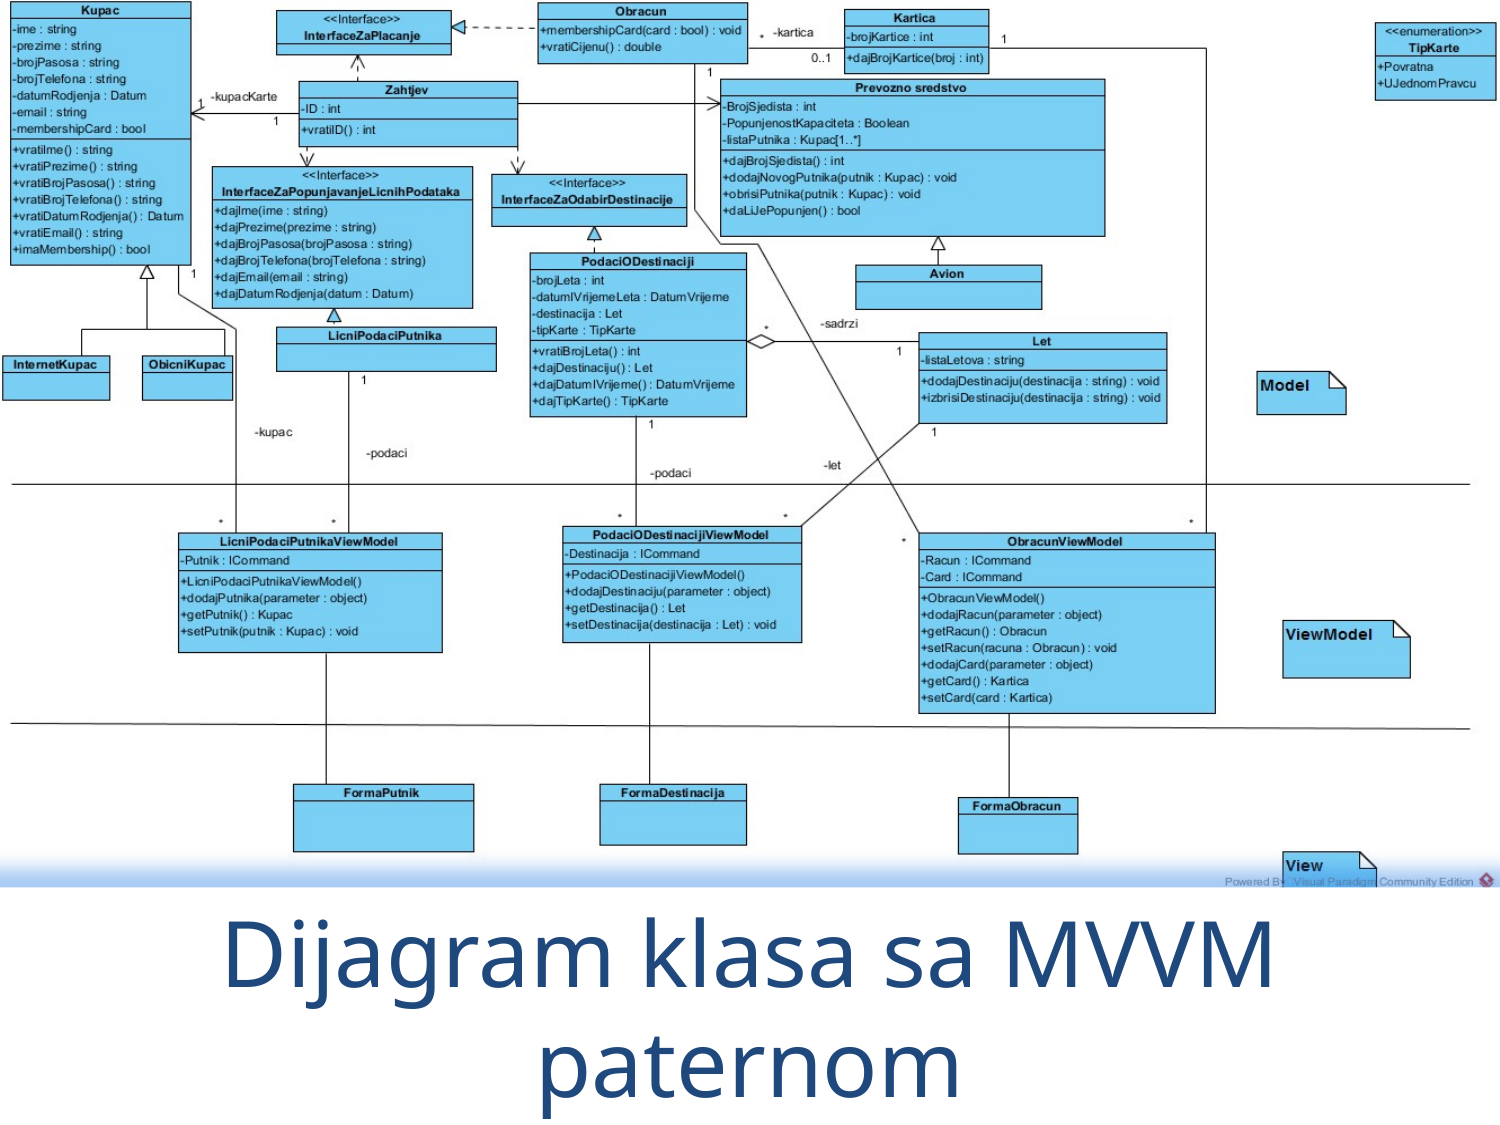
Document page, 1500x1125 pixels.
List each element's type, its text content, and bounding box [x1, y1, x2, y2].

text_box Dijagram klasa sa MVVM paternom [0, 908, 1500, 1125]
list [0, 0, 1500, 901]
